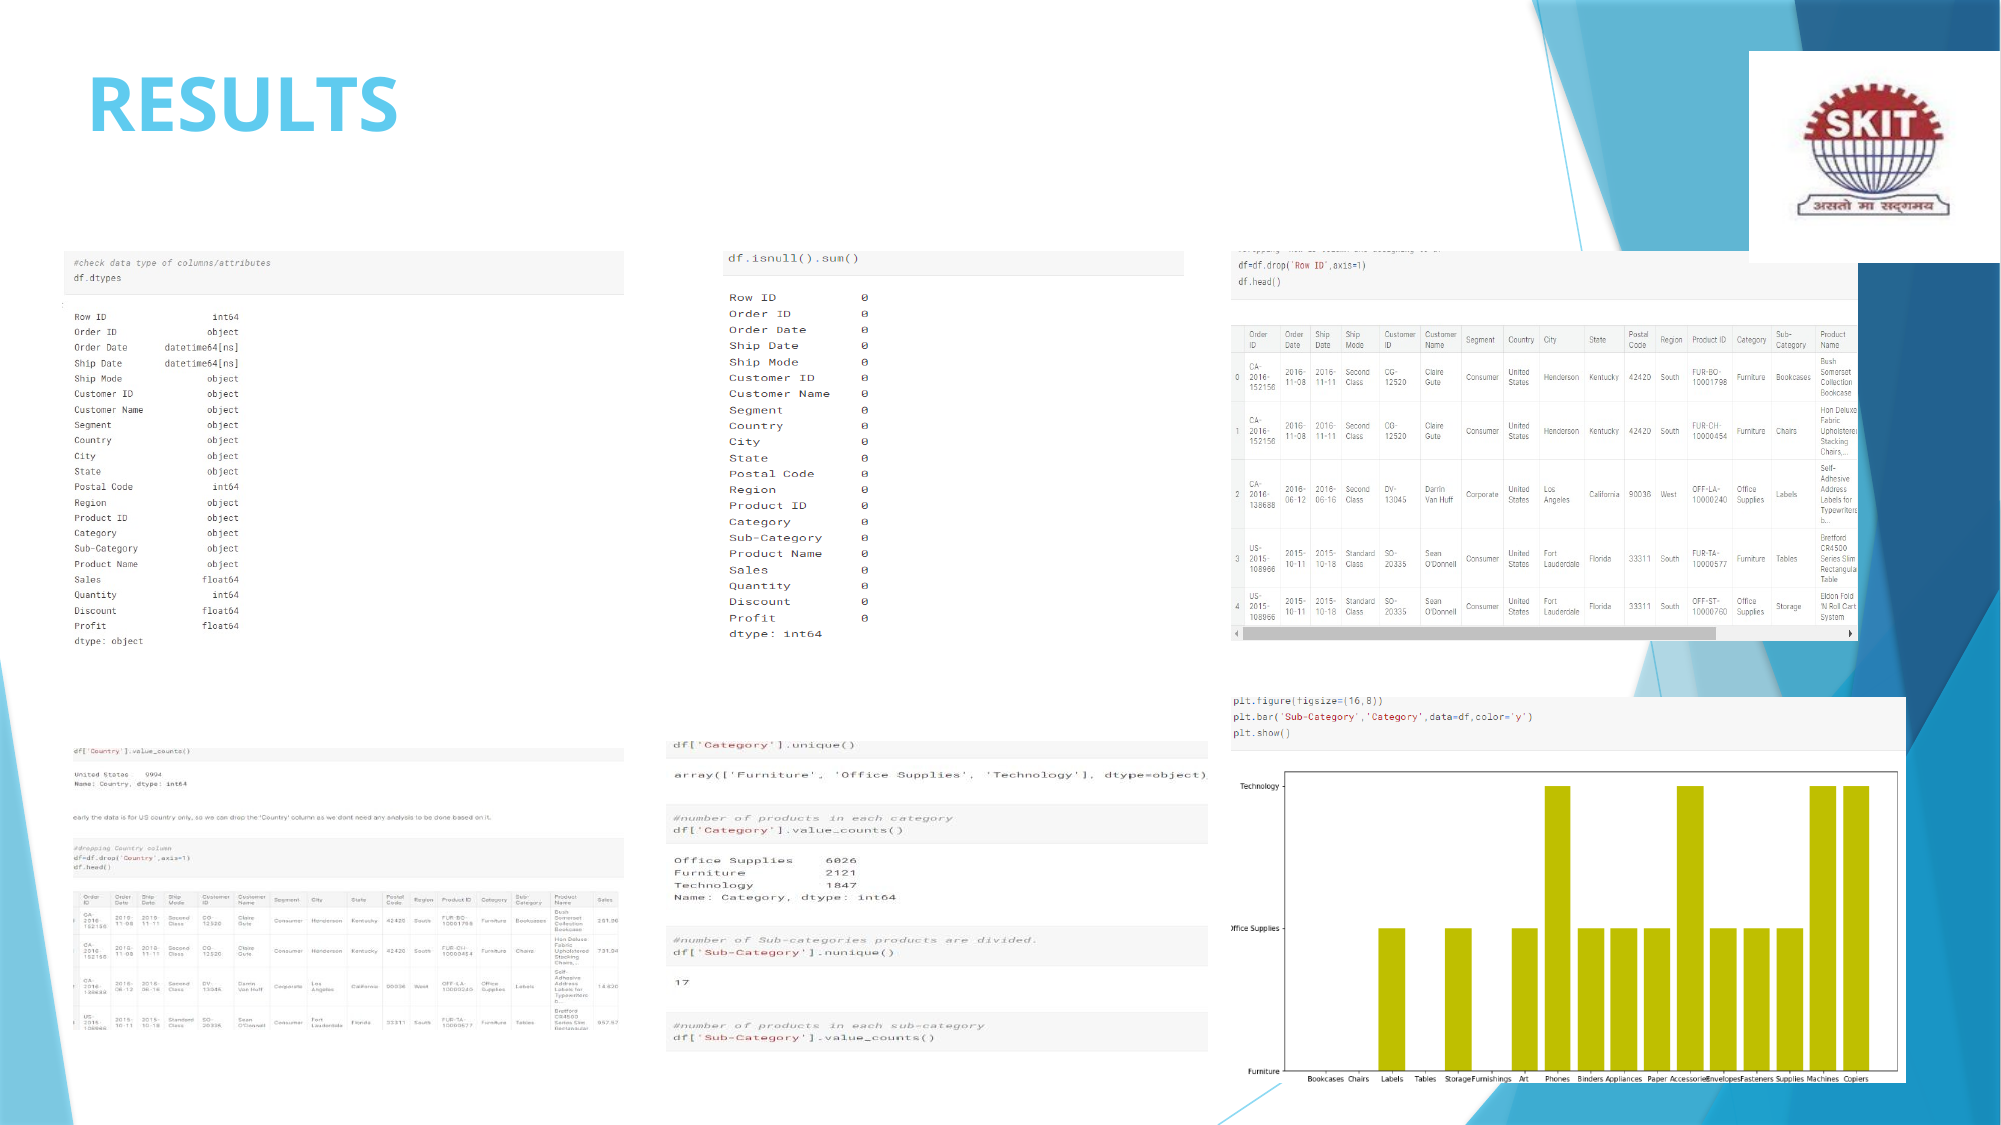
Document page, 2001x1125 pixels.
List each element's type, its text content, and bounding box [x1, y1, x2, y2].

picture [1230, 50, 2000, 641]
picture [722, 251, 1184, 639]
picture [61, 251, 625, 646]
title RESULTS [62, 37, 1682, 244]
picture [1230, 696, 1906, 1084]
picture [72, 747, 625, 1031]
picture [665, 740, 1208, 1052]
